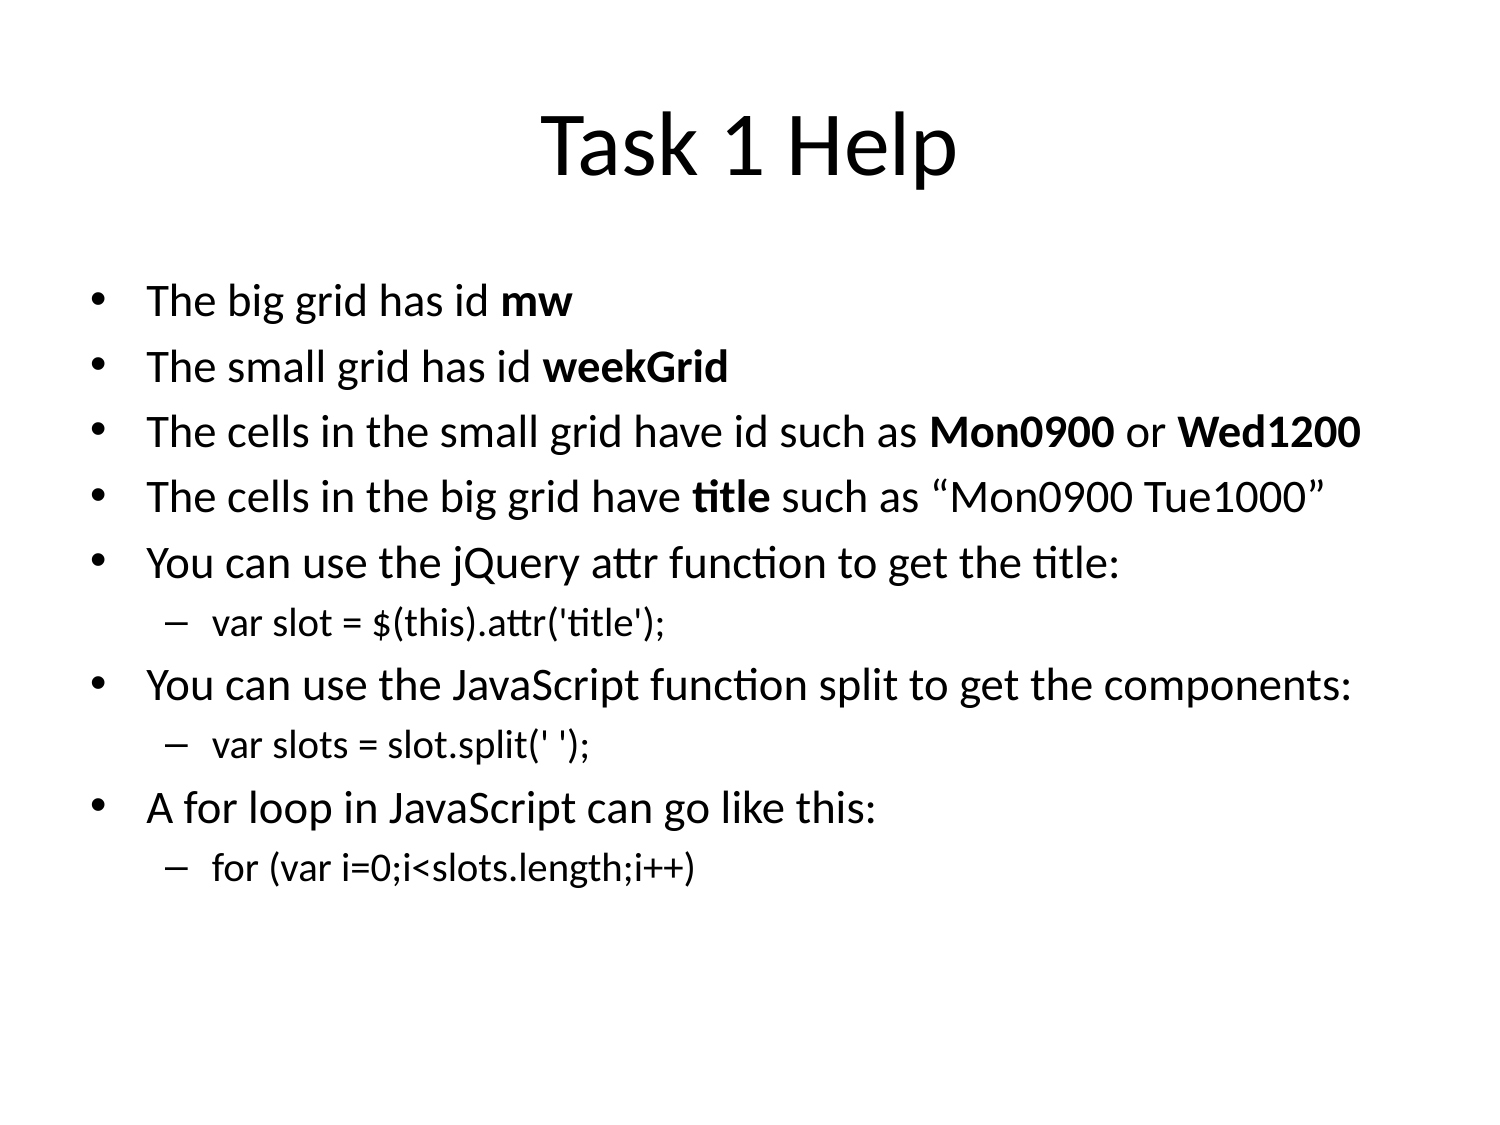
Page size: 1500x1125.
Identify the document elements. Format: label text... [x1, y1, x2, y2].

title Task 1 Help [75, 45, 1425, 233]
list The big grid has id mw The small grid has id weekGrid The cells in the small grid have id such as Mon0900 or Wed1200 The cells in the big grid have title such as “Mon0900 Tue1000” You can use the jQuery attr function to get the title: var slot = $(this).attr('title'); You can use the JavaScript function split to get the components: var slots = slot.split(' '); A for loop in JavaScript can go like this: for (var i=0;i<slots.length;i++) [75, 262, 1425, 1005]
